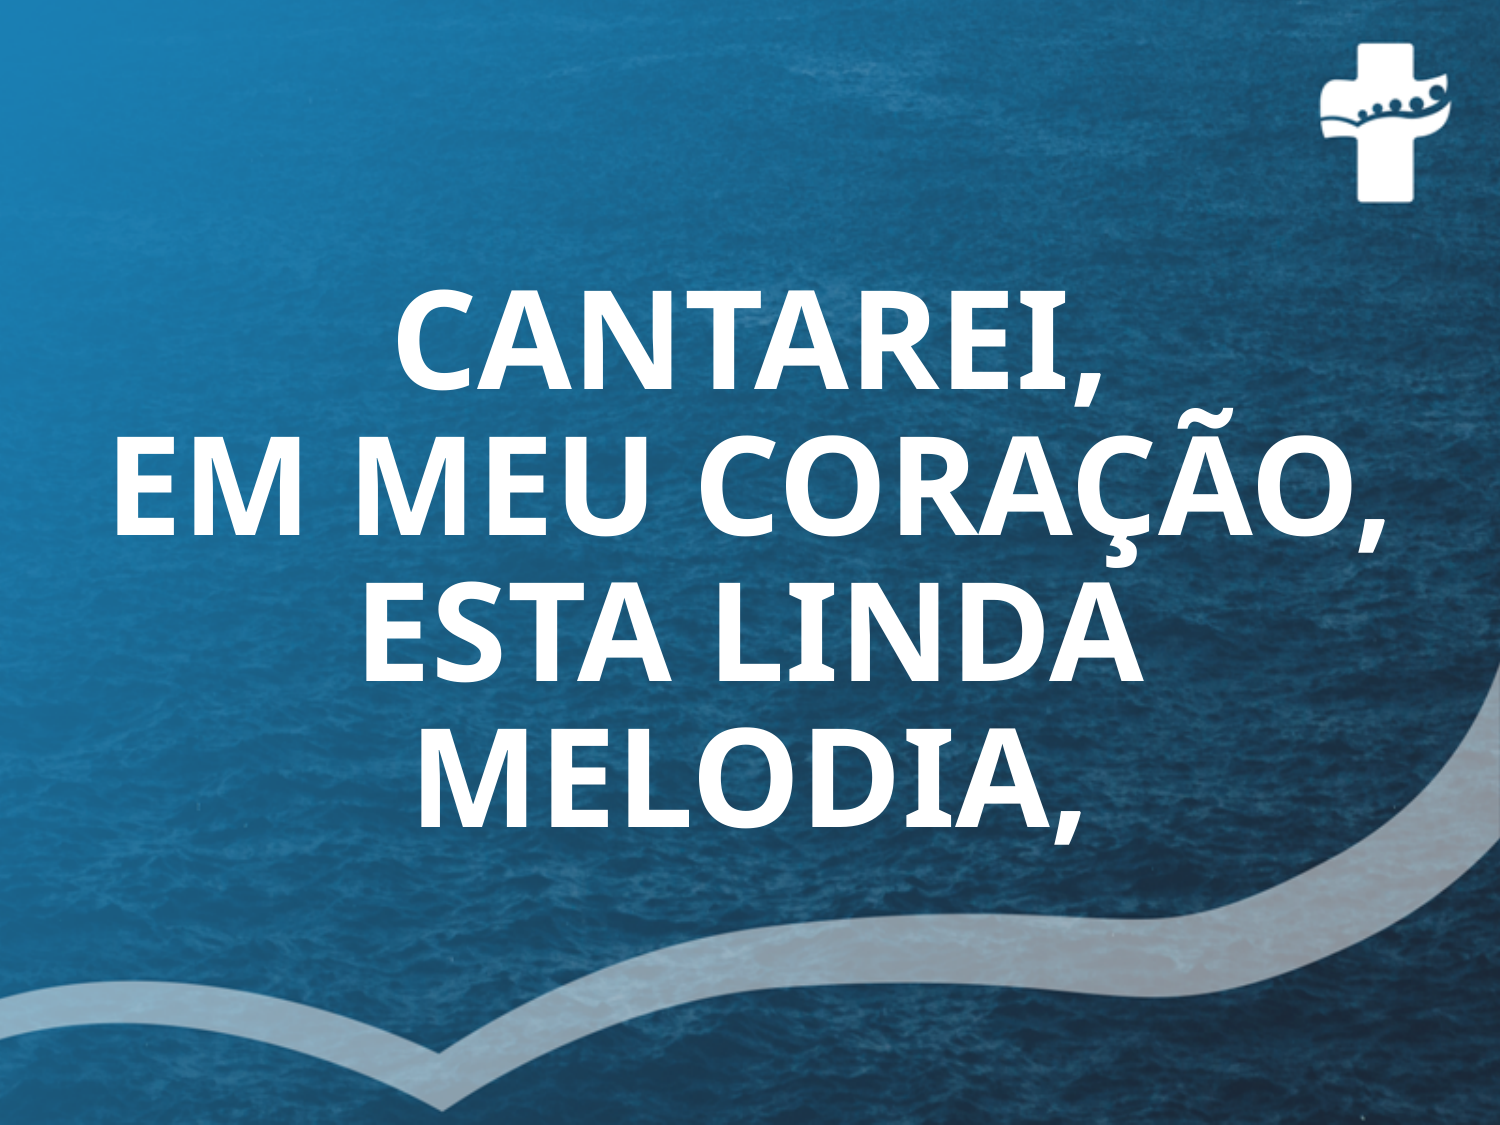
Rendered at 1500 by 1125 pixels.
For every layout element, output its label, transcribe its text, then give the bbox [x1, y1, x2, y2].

picture [0, 0, 1500, 469]
picture [0, 658, 1500, 1125]
title CANTAREI, EM MEU CORAÇÃO, ESTA LINDA MELODIA, [0, 469, 1500, 658]
